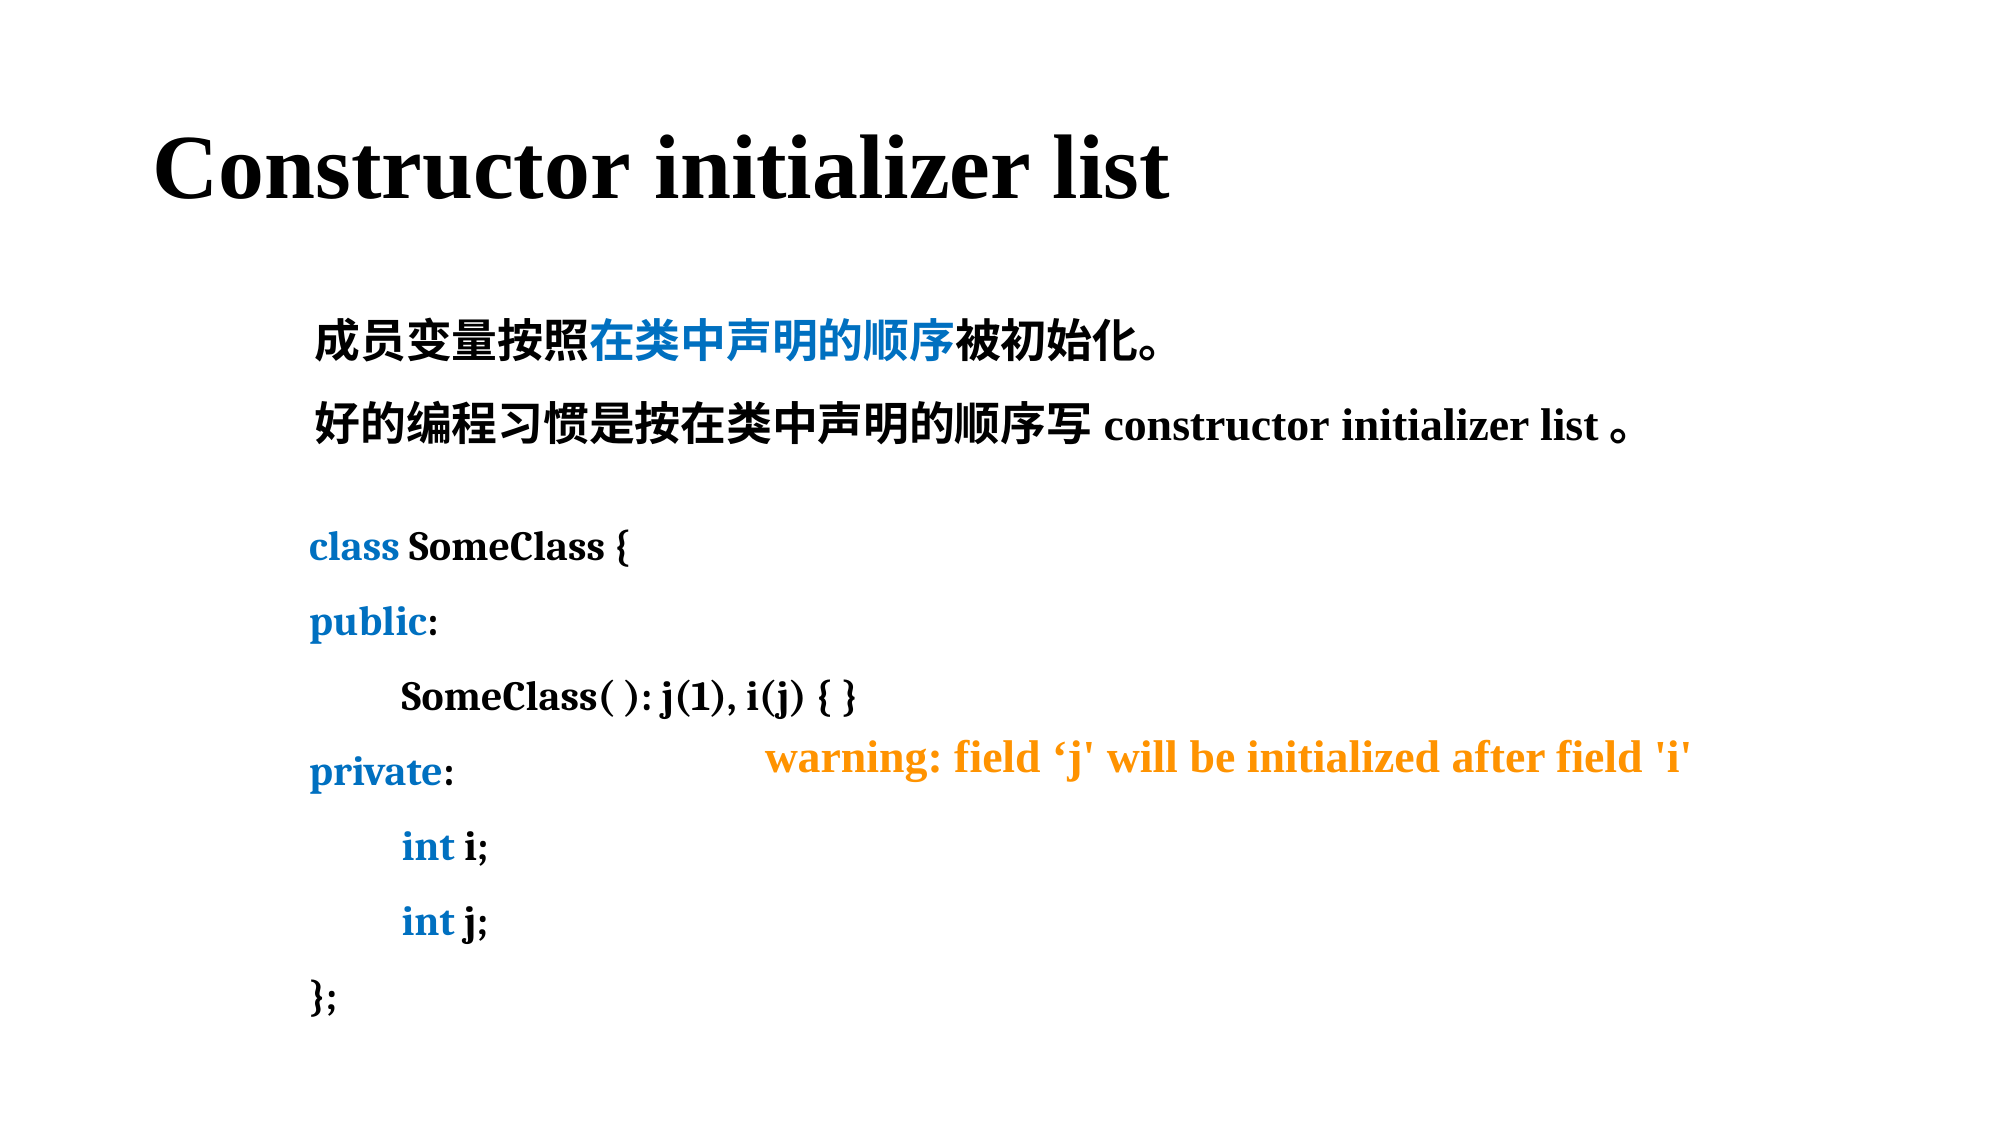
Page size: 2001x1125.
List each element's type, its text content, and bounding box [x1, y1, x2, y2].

text_box 成员变量按照在类中声明的顺序被初始化。 好的编程习惯是按在类中声明的顺序写constructor initializer list。 [300, 277, 1700, 457]
text_box class SomeClass { public: SomeClass( ): j(1), i(j) { } private: int i; int j; }; [294, 486, 973, 1027]
text_box warning: field ‘j' will be initialized after field 'i' [750, 719, 1736, 789]
title Constructor initializer list [137, 59, 1863, 278]
